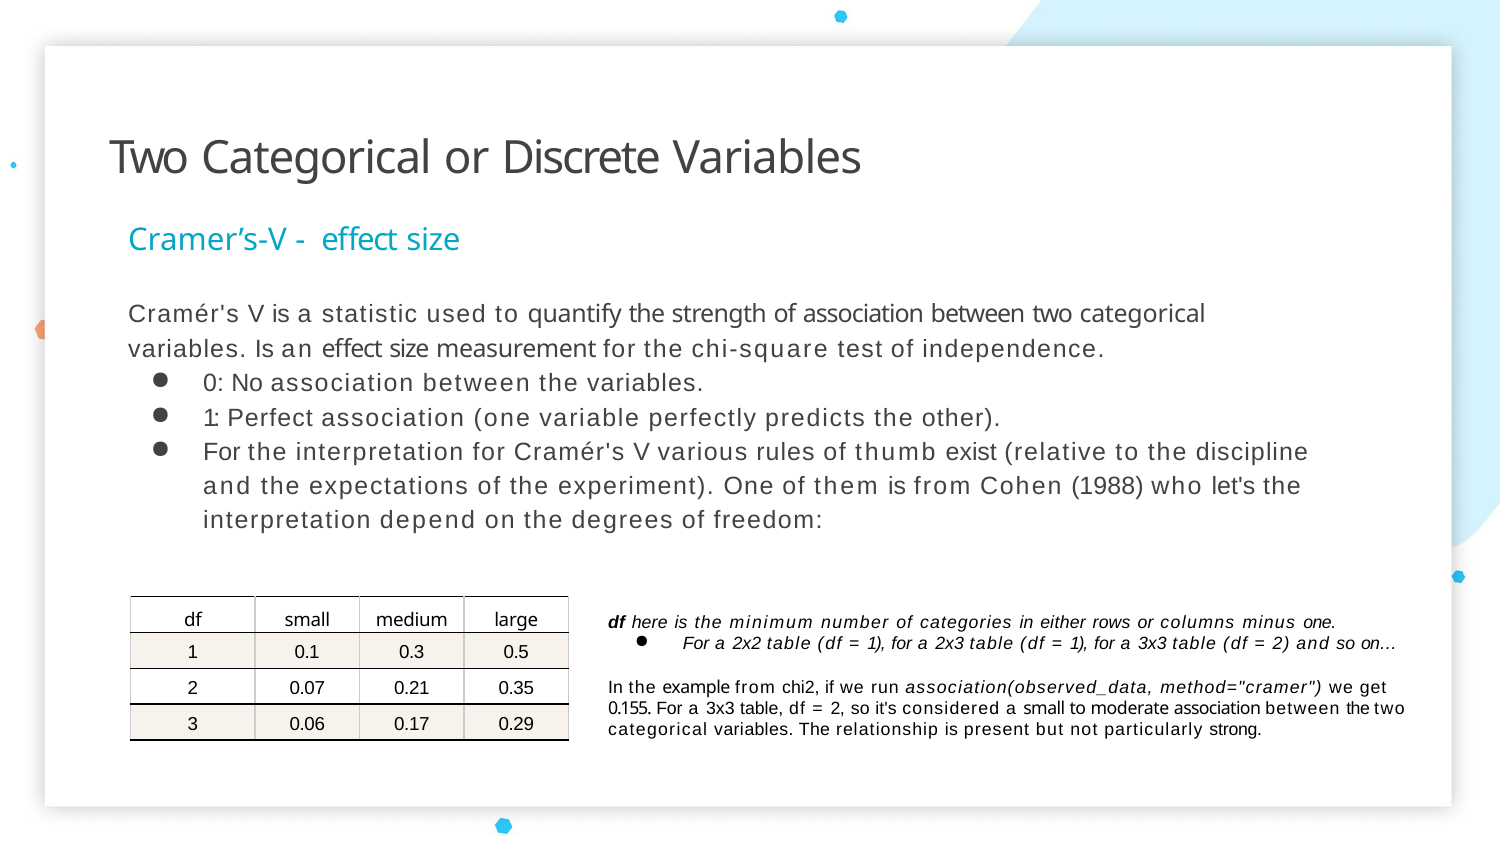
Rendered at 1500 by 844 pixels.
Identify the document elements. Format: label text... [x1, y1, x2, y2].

text_box df here is the minimum number of categories in either rows or columns minus one. For a 2x2 table (df = 1), for a 2x3 table (df = 1), for a 3x3 table (df = 2) and so on… In the example from chi2, if we run association(observed_data, method="cramer") we get 0.155. For a 3x3 table, df = 2, so it's considered a small to moderate association between the two categorical variables. The relationship is present but not particularly strong. [605, 608, 1427, 740]
table_cell 0.06 [256, 705, 359, 739]
picture [8, 0, 1500, 836]
table_cell 1 [131, 633, 254, 668]
text_box Cramer’s-V - effect size Cramér's V is a statistic used to quantify the strength of association between two categorical variables. Is an effect size measurement for the chi-square test of independence. 0: No association between the variables. 1: Perfect association (one variable perfectly predicts the other). For the interpretation for Cramér's V various rules of thumb exist (relative to the discipline and the expectations of the experiment). One of them is from Cohen (1988) who let's the interpretation depend on the degrees of freedom: [126, 217, 1315, 534]
table_cell 0.29 [465, 705, 568, 739]
table_cell 0.17 [360, 705, 463, 739]
table_header medium [360, 597, 463, 632]
table_cell 2 [131, 669, 254, 703]
table_cell 0.1 [256, 633, 359, 668]
table_cell 3 [131, 705, 254, 739]
table_cell 0.07 [256, 669, 359, 703]
title Two Categorical or Discrete Variables [107, 126, 1240, 270]
table_cell 0.3 [360, 633, 463, 668]
table_cell 0.5 [465, 633, 568, 668]
table_cell 0.35 [465, 669, 568, 703]
table_header large [465, 597, 568, 632]
table_header df [131, 597, 254, 632]
table_cell 0.21 [360, 669, 463, 703]
table_header small [256, 597, 359, 632]
